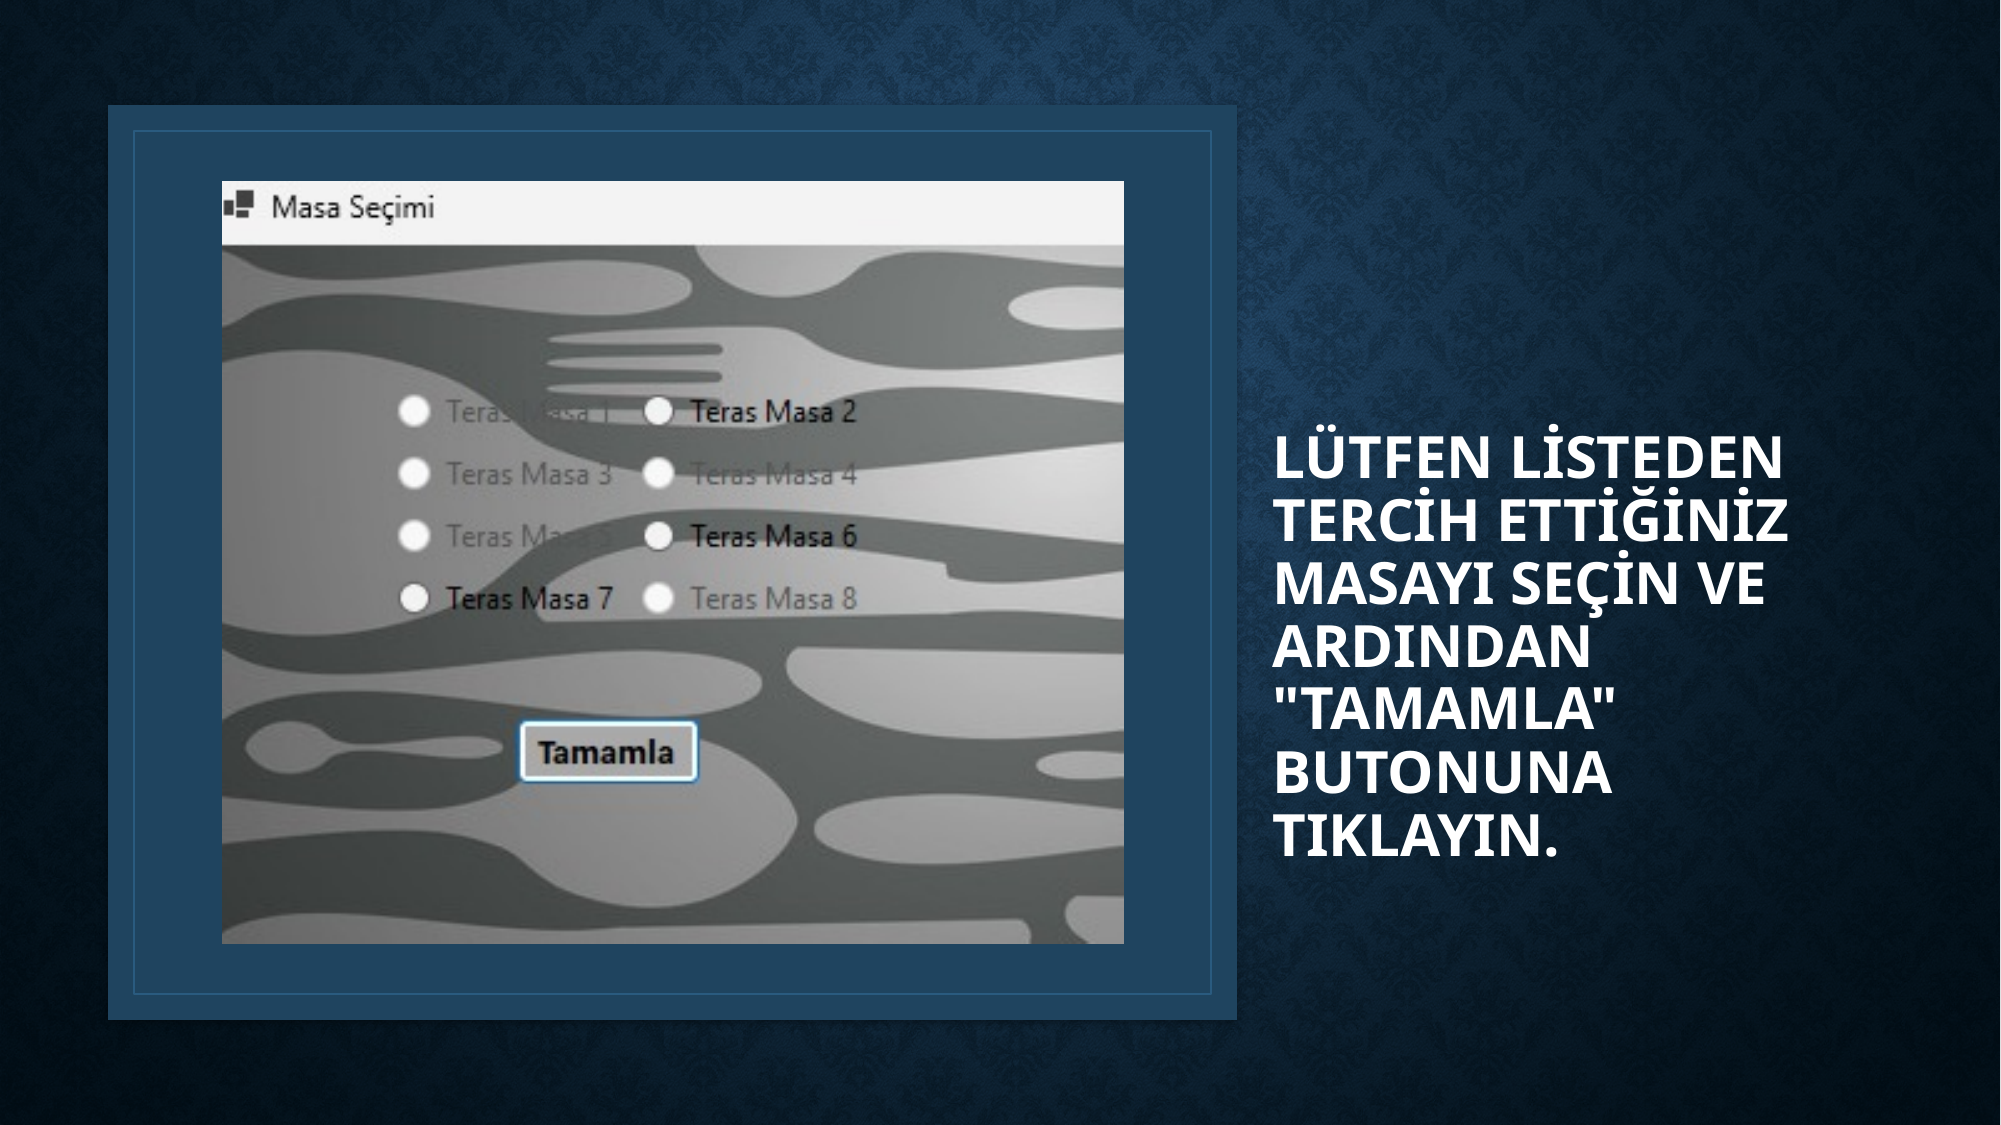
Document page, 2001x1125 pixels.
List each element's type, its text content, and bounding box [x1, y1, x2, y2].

text_box [132, 130, 1213, 995]
text_box [122, 119, 1223, 1006]
title Lütfen listeden tercih ettiğiniz masayı seçin ve ardından "Tamamla" butonuna tıklayın. [1257, 302, 1846, 877]
picture [221, 181, 1124, 944]
